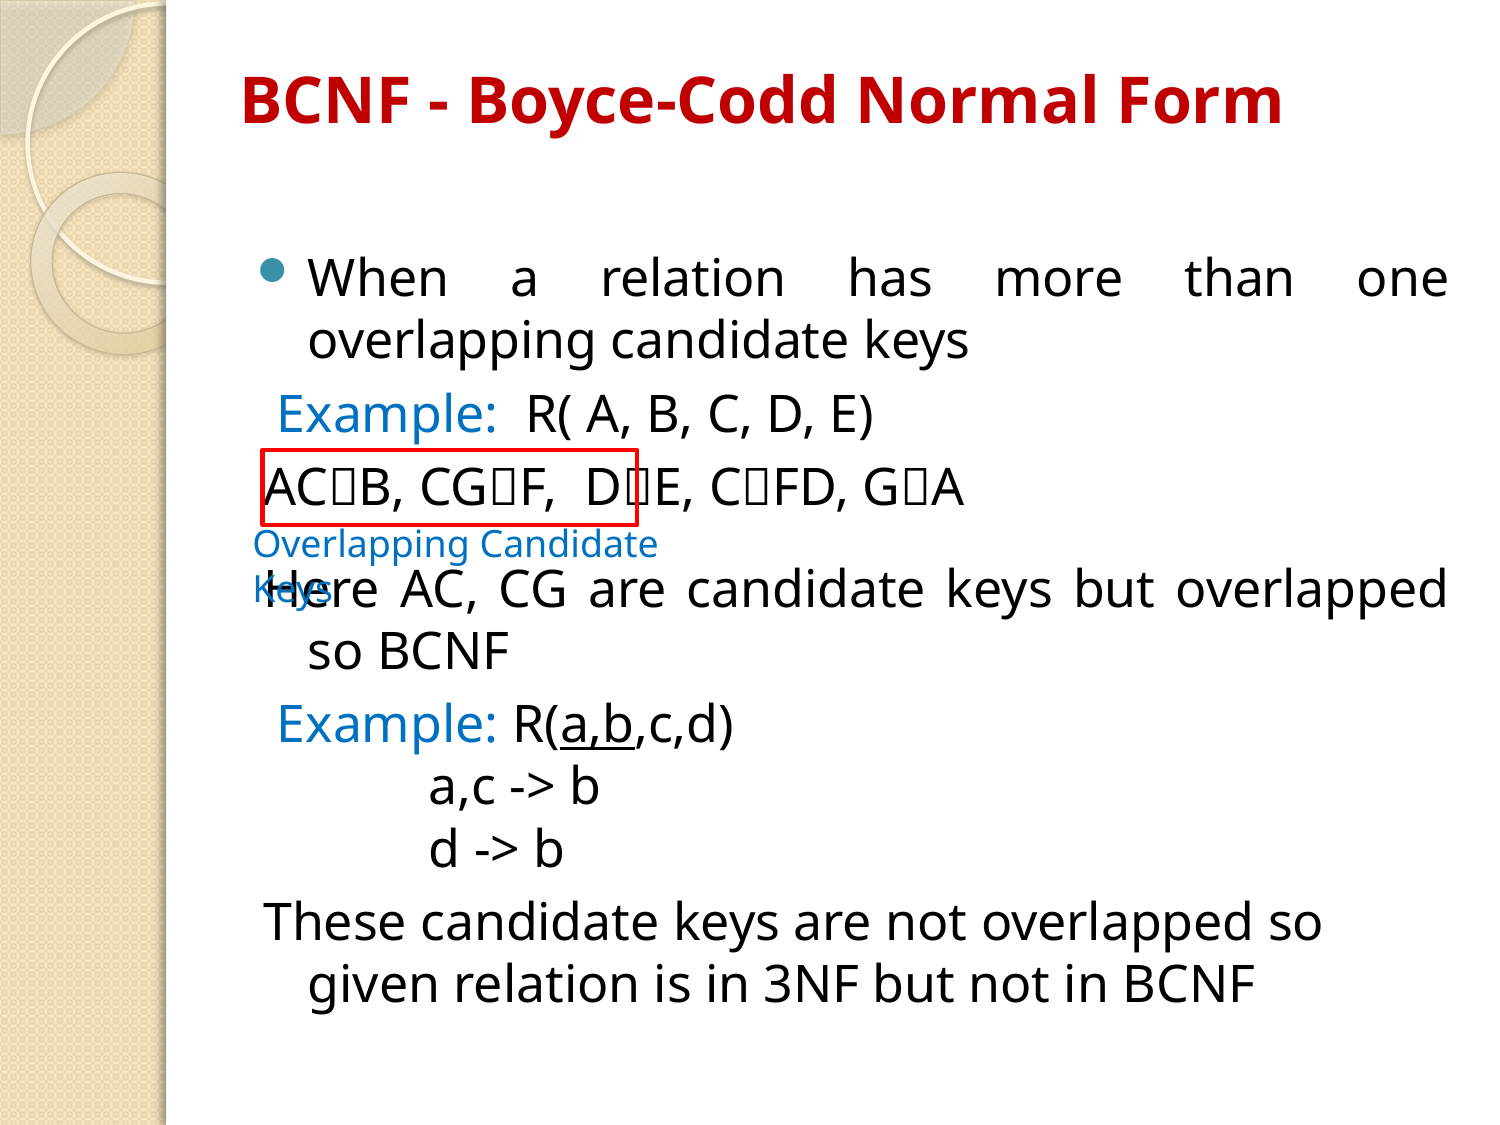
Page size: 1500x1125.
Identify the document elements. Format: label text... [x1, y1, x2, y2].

text_box [260, 448, 639, 512]
title BCNF - Boyce-Codd Normal Form [225, 50, 1455, 238]
text_box Overlapping Candidate Keys [237, 512, 725, 618]
list When a relation has more than one overlapping candidate keys Example: R( A, B, C, D, E) ACB, CGF, DE, CFD, GA Here AC, CG are candidate keys but overlapped so BCNF Example: R(a,b,c,d) a,c -> b d -> b These candidate keys are not overlapped so given relation is in 3NF but not in BCNF [235, 237, 1466, 1025]
